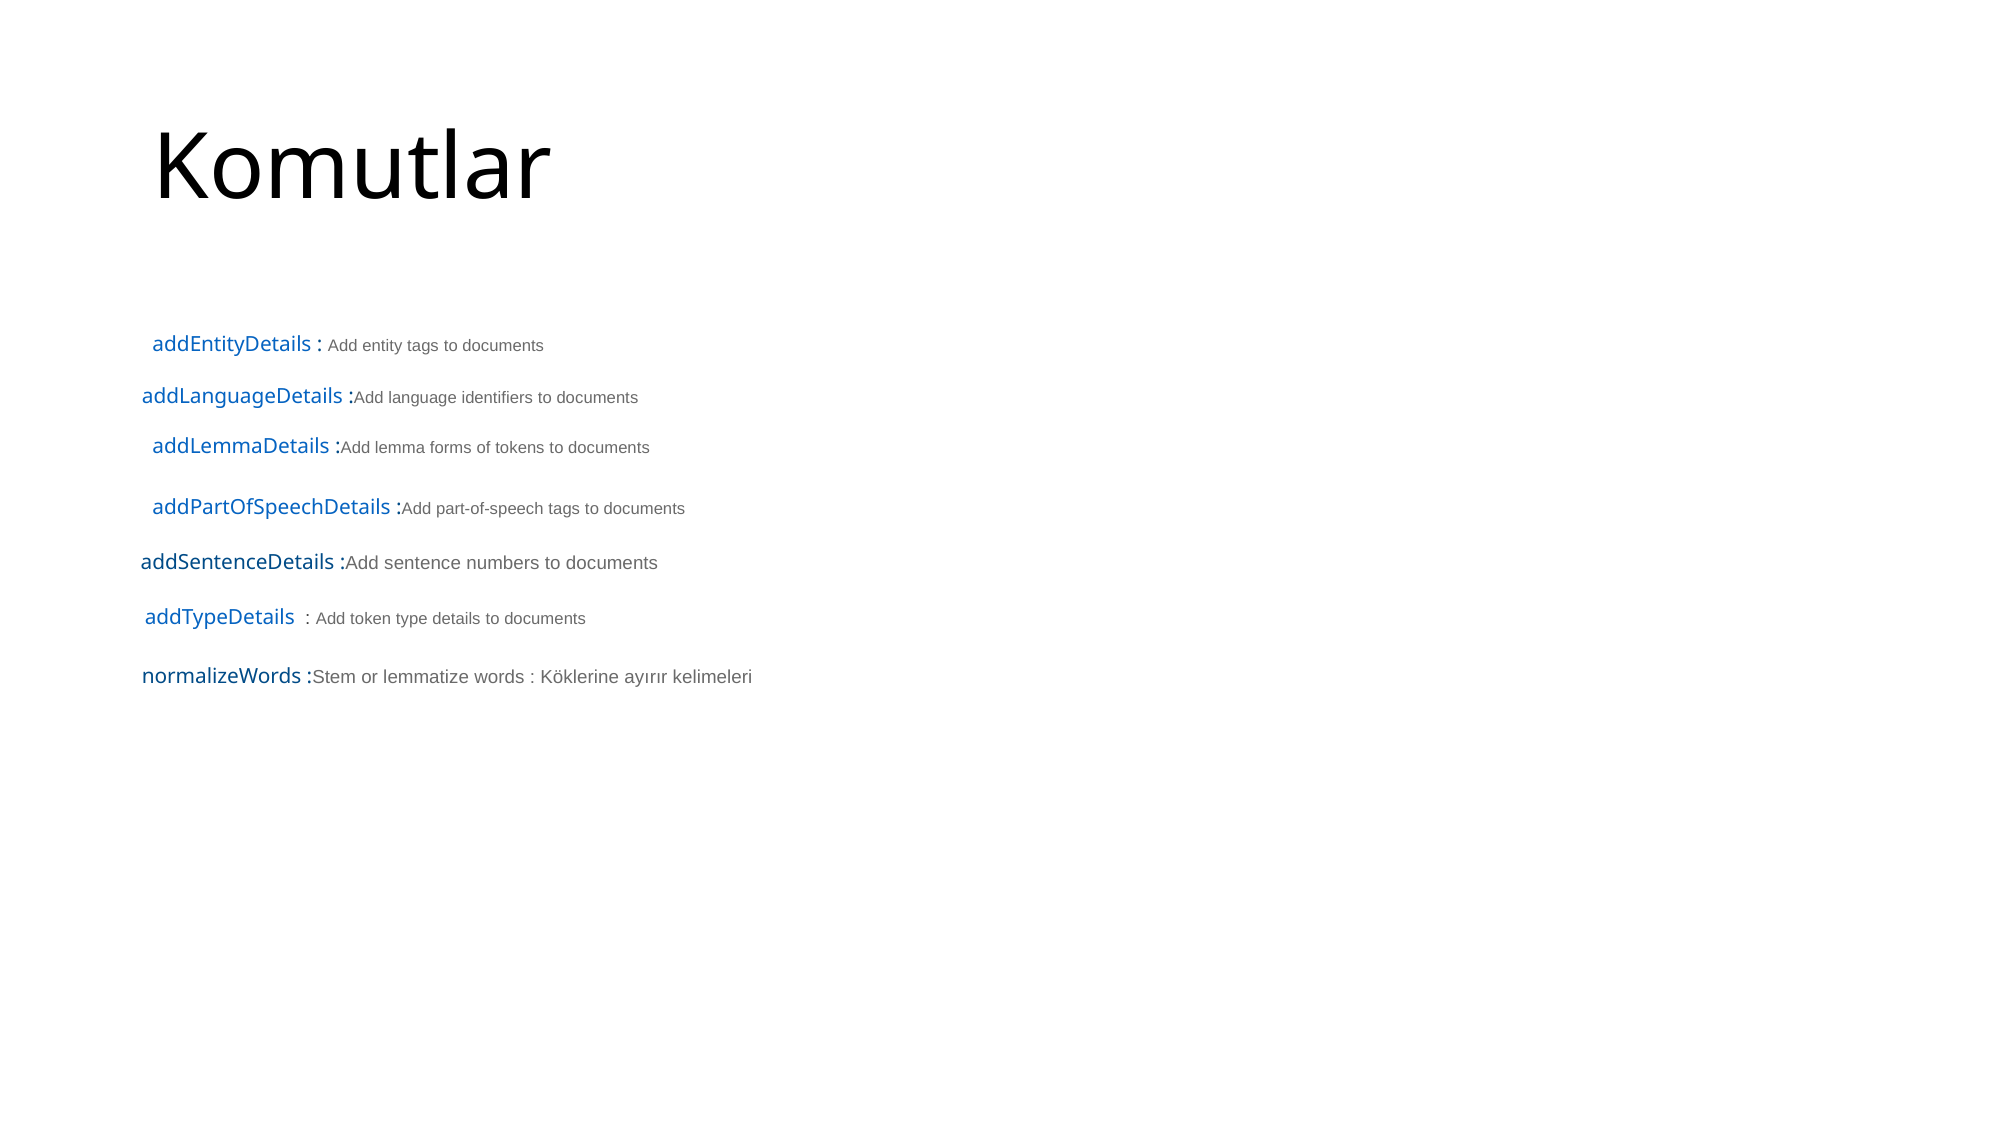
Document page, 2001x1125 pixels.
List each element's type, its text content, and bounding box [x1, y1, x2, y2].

text_box addSentenceDetails :Add sentence numbers to documents [125, 540, 683, 585]
text_box normalizeWords :Stem or lemmatize words : Köklerine ayırır kelimeleri [126, 655, 778, 699]
text_box addLanguageDetails :Add language identifiers to documents [126, 374, 659, 418]
text_box addLemmaDetails :Add lemma forms of tokens to documents [137, 425, 2000, 469]
title Komutlar [137, 59, 1863, 278]
text_box addEntityDetails : Add entity tags to documents [137, 323, 2000, 367]
text_box addTypeDetails : Add token type details to documents [129, 596, 607, 640]
text_box addPartOfSpeechDetails :Add part-of-speech tags to documents [137, 486, 2000, 530]
